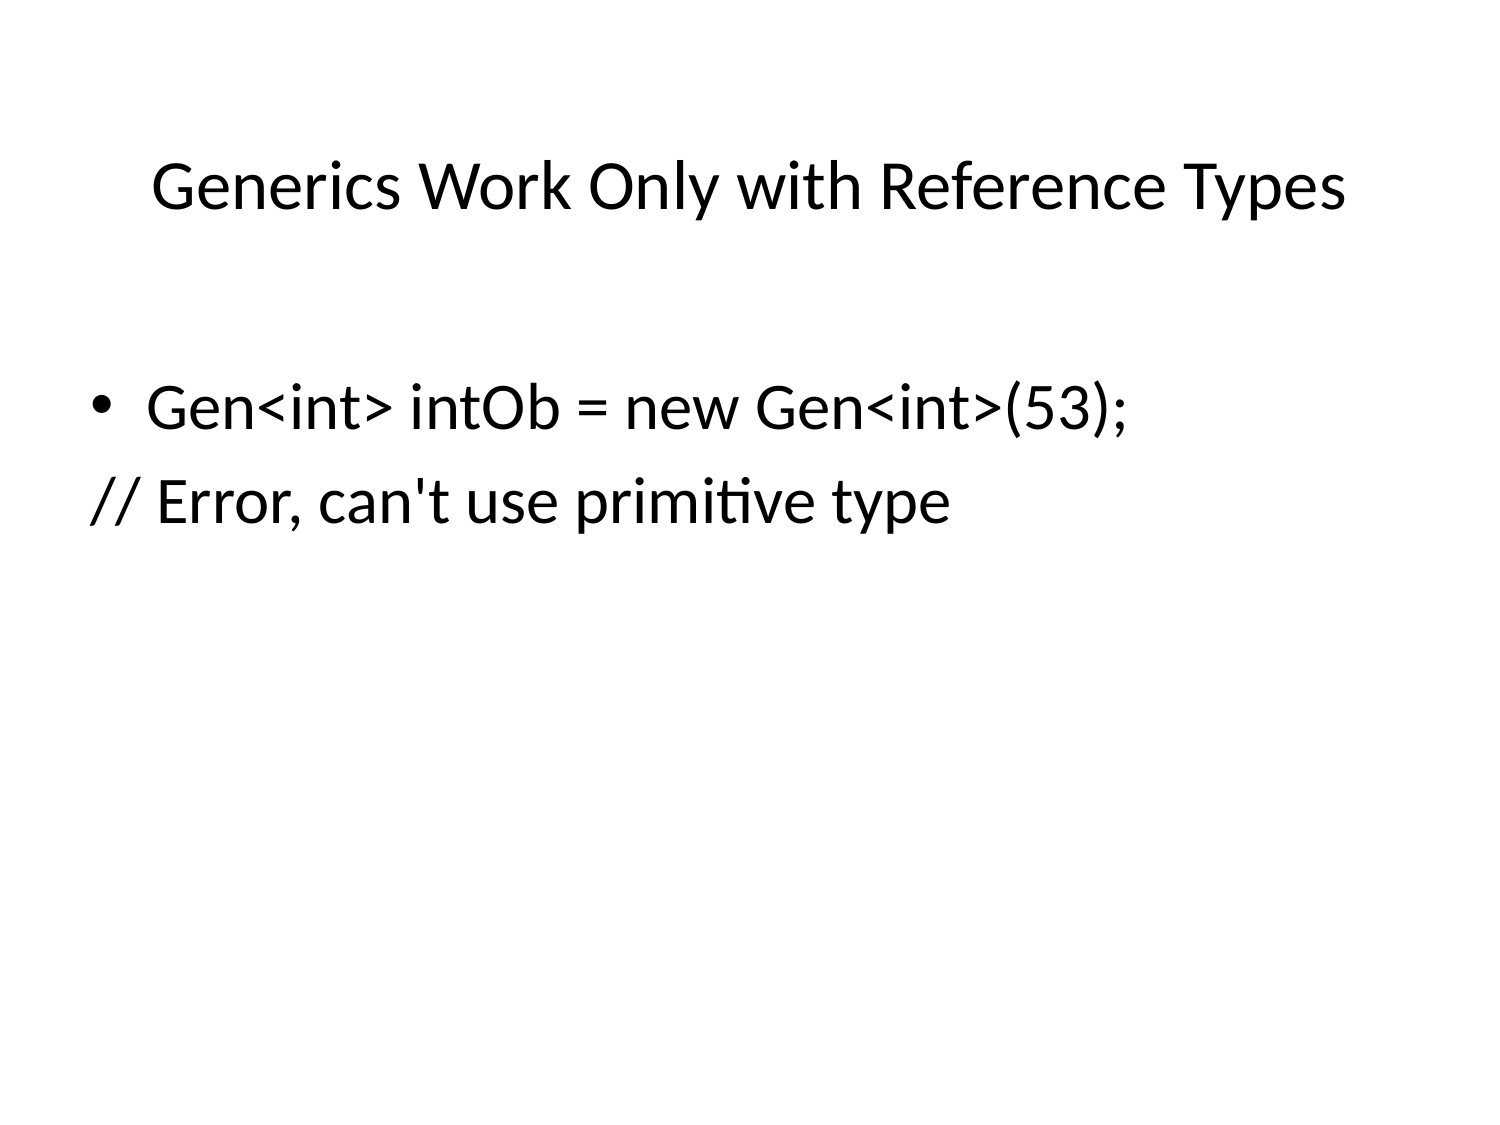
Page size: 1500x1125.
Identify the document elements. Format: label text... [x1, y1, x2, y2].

list Gen<int> intOb = new Gen<int>(53); // Error, can't use primitive type [75, 262, 1425, 1005]
title Generics Work Only with Reference Types [75, 45, 1425, 233]
